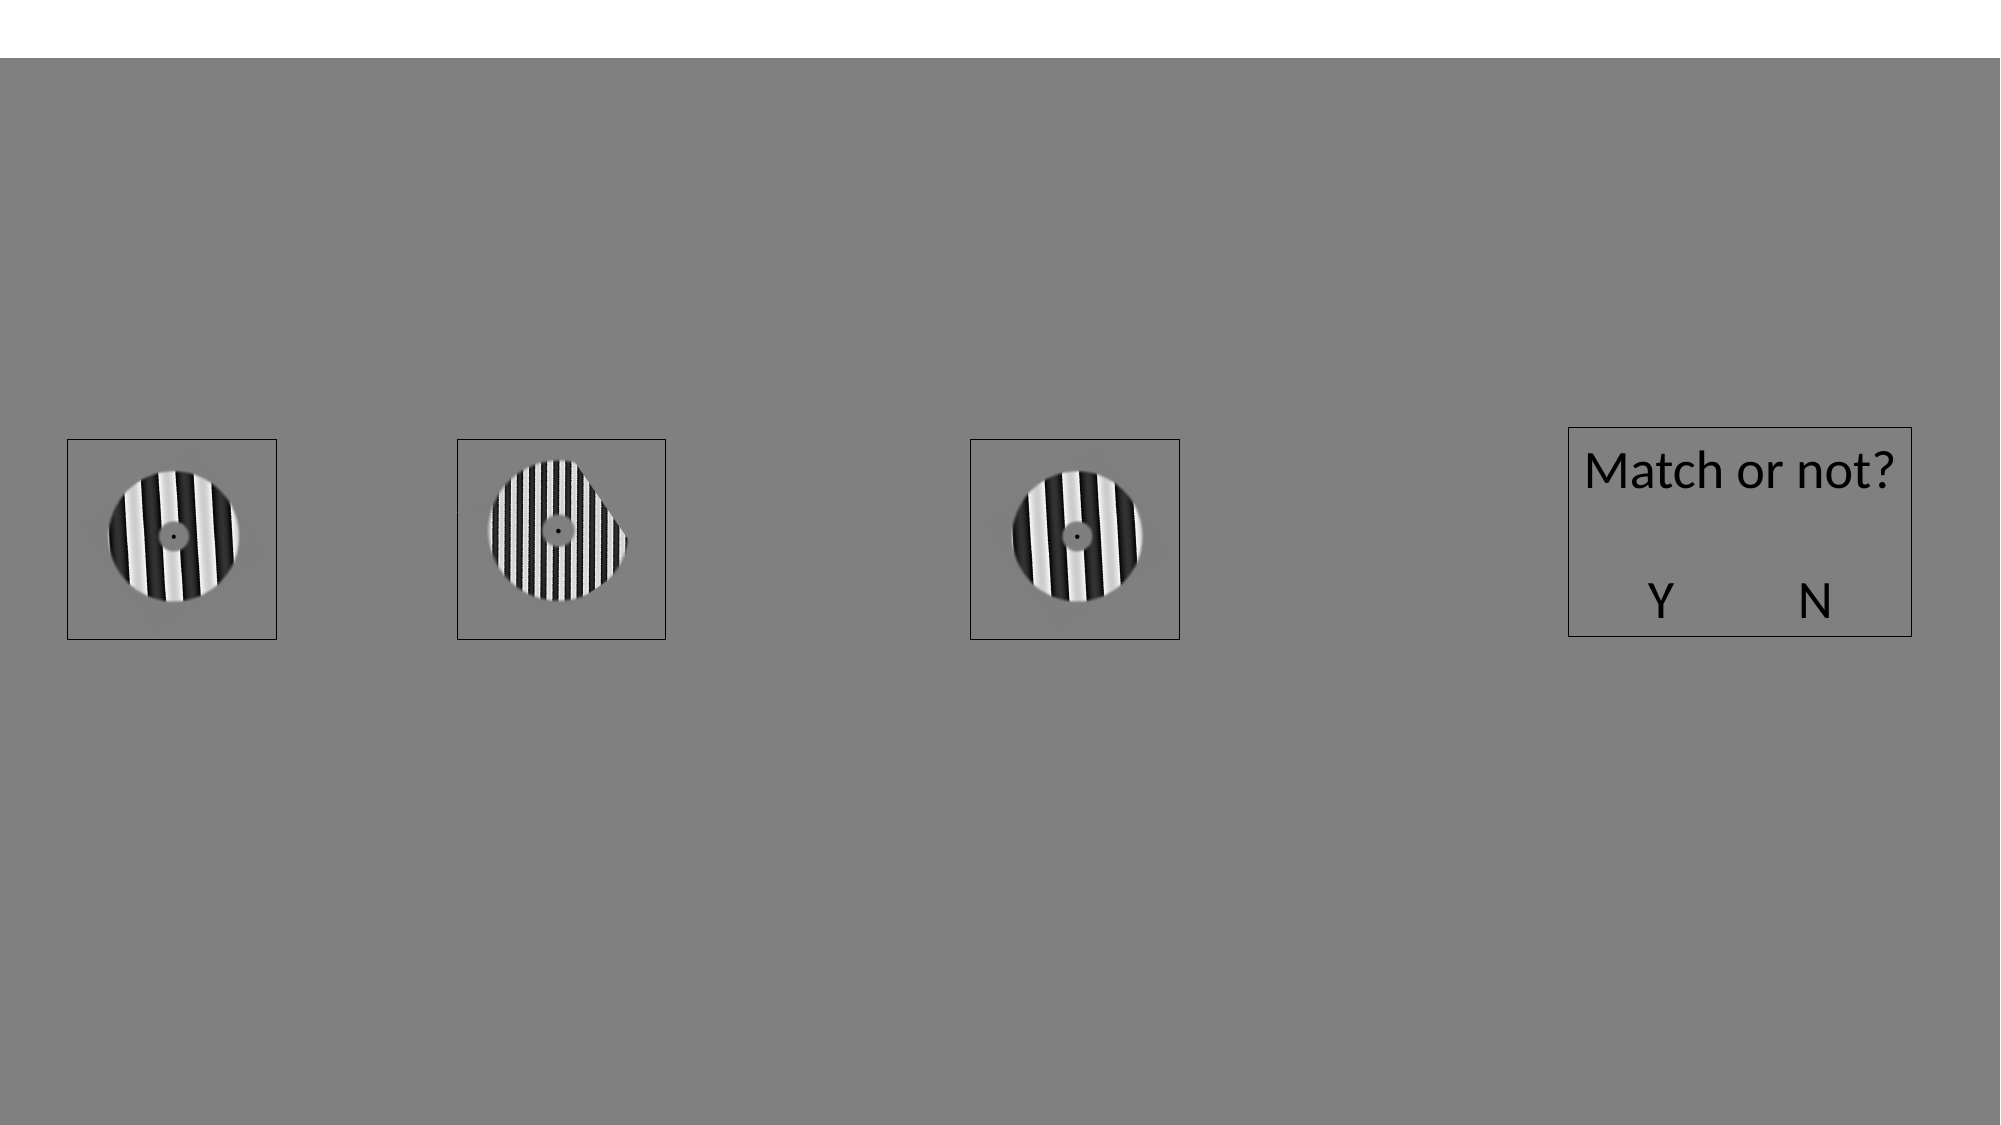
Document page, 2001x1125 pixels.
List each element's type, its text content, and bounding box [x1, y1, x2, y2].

text_box [0, 57, 2000, 1125]
picture [979, 441, 1176, 636]
text_box [969, 438, 1180, 640]
text_box [456, 438, 666, 640]
picture [76, 441, 273, 636]
text_box Match or not? Y N [1568, 427, 1912, 637]
picture [457, 441, 641, 629]
text_box [66, 438, 277, 640]
